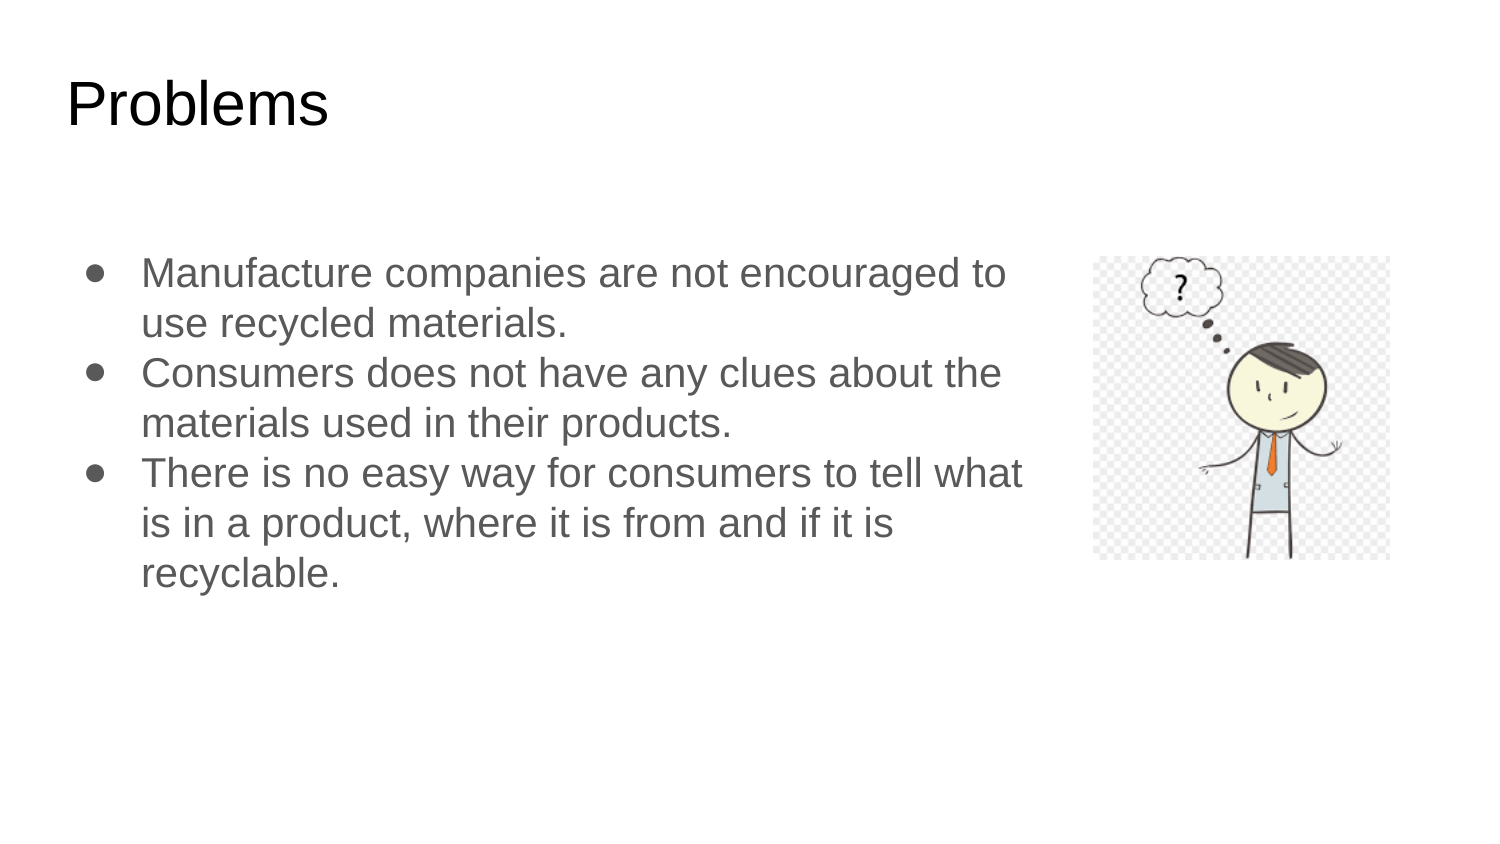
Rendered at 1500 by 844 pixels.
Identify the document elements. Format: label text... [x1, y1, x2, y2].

list Manufacture companies are not encouraged to use recycled materials. Consumers does not have any clues about the materials used in their products. There is no easy way for consumers to tell what is in a product, where it is from and if it is recyclable. [51, 180, 1045, 761]
title Problems [51, 47, 1449, 142]
picture [1093, 255, 1390, 560]
